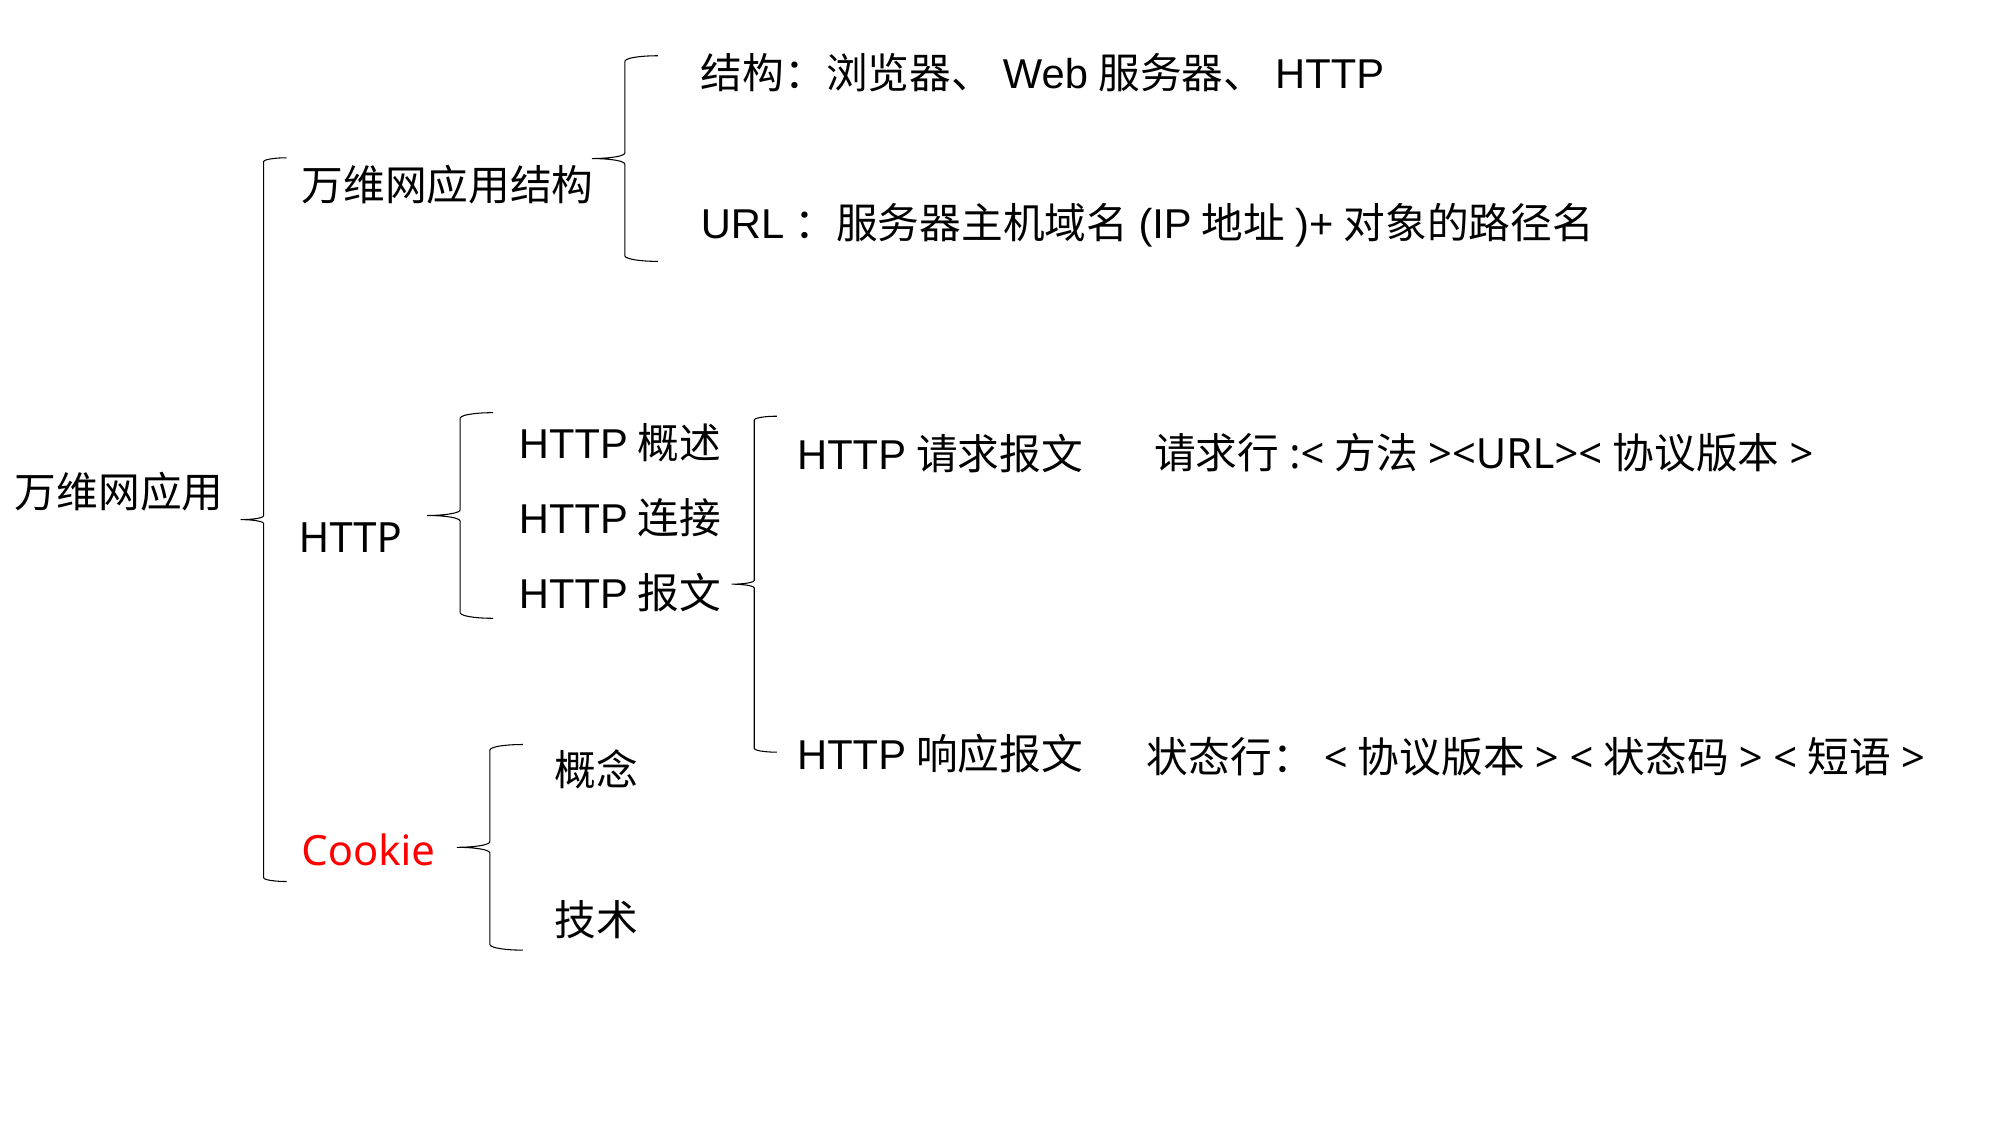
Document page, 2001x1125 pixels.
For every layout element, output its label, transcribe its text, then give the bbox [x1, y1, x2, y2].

text_box [240, 157, 287, 883]
text_box Cookie [286, 791, 489, 882]
text_box [456, 743, 523, 951]
text_box 概念 技术 [539, 711, 751, 952]
text_box [427, 412, 494, 619]
text_box [731, 415, 777, 753]
text_box HTTP请求报文 HTTP响应报文 [782, 395, 1182, 786]
text_box 万维网应用 [0, 433, 242, 524]
text_box 状态行：<协议版本> <状态码> <短语> [1132, 698, 1951, 789]
text_box 万维网应用结构 [286, 126, 624, 217]
text_box 结构：浏览器、Web服务器、HTTP URL：服务器主机域名(IP地址)+对象的路径名 [685, 14, 1827, 255]
text_box [591, 55, 658, 262]
text_box HTTP概述 HTTP连接 HTTP报文 [504, 384, 1103, 625]
text_box HTTP [283, 478, 453, 569]
text_box 请求行:<方法><URL><协议版本> [1139, 394, 1829, 485]
